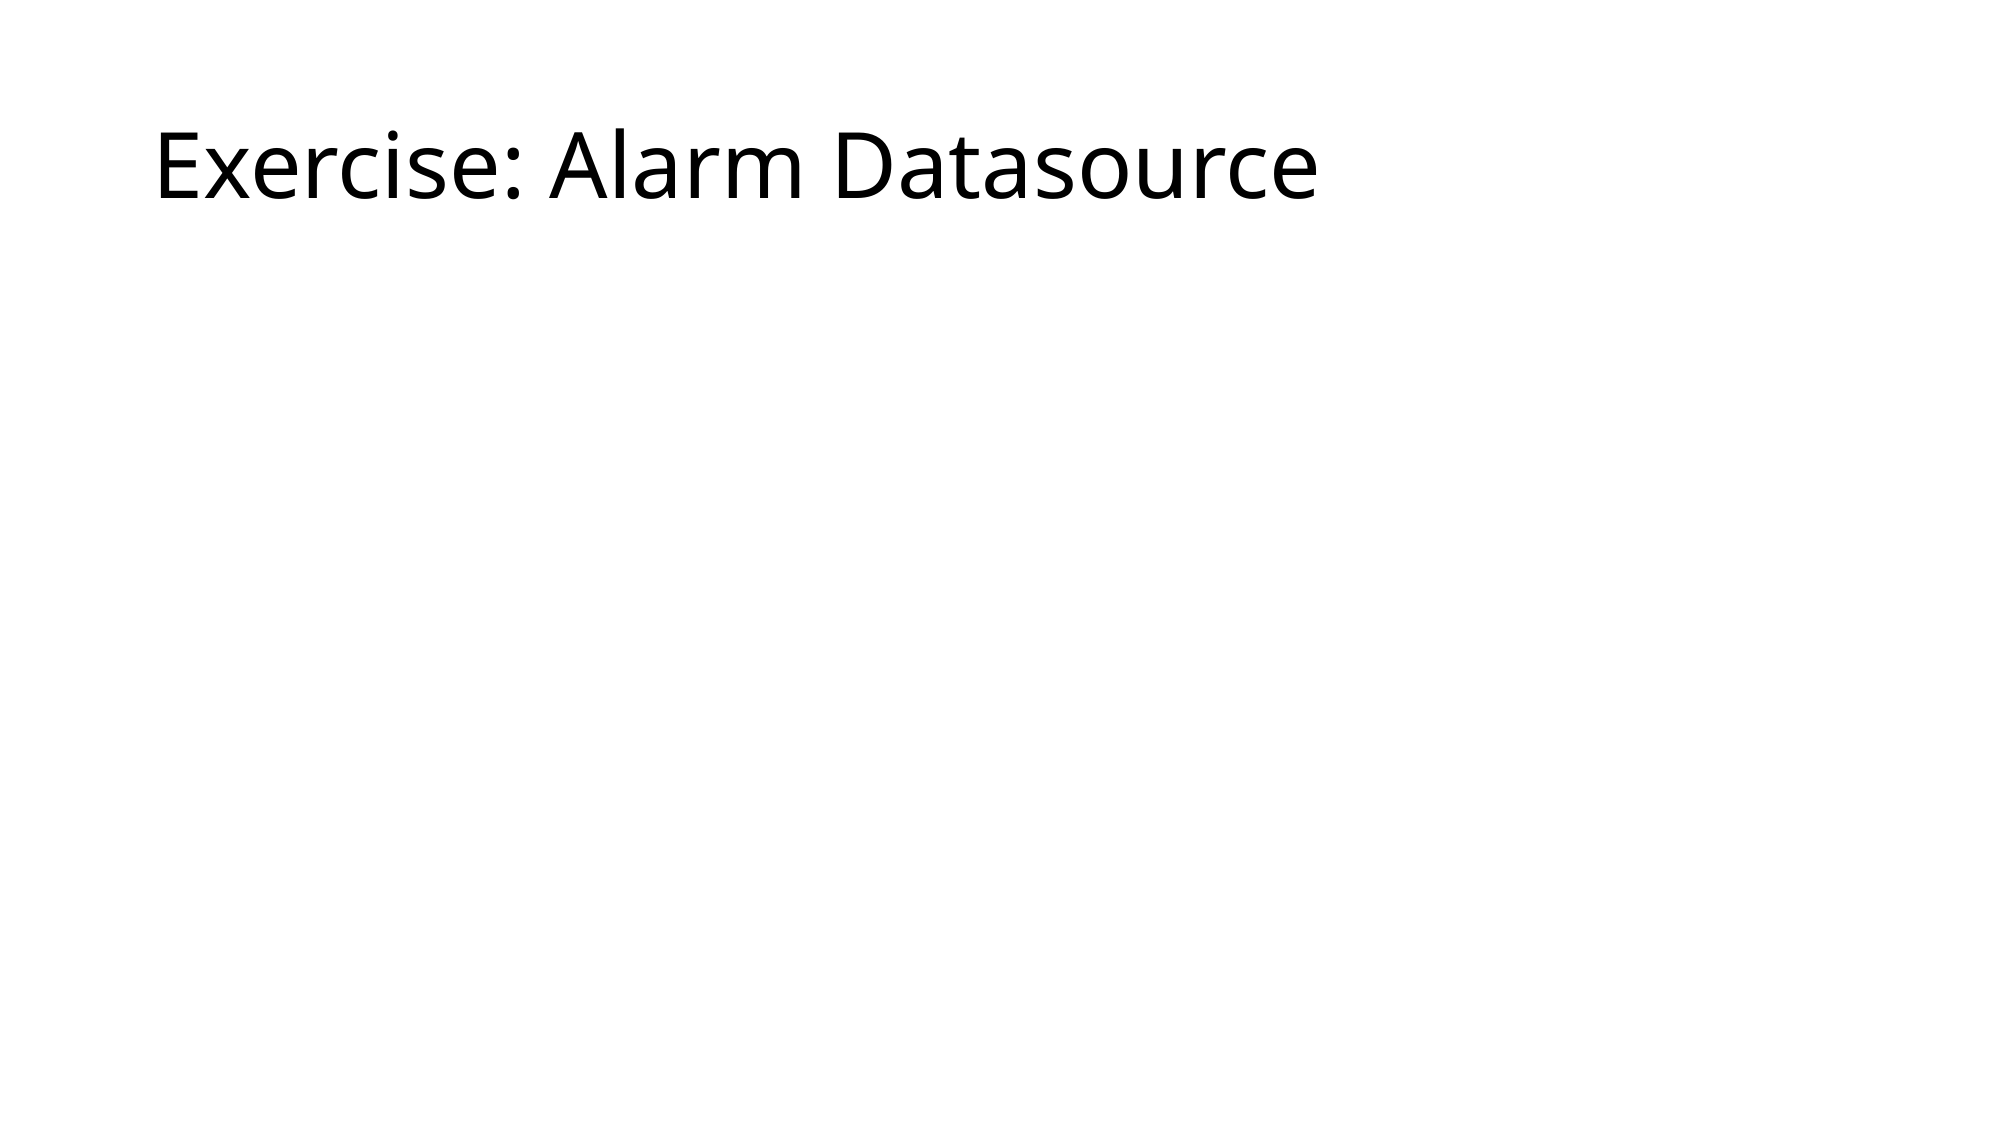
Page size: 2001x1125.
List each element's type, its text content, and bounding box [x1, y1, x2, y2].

title Exercise: Alarm Datasource [137, 59, 1863, 278]
